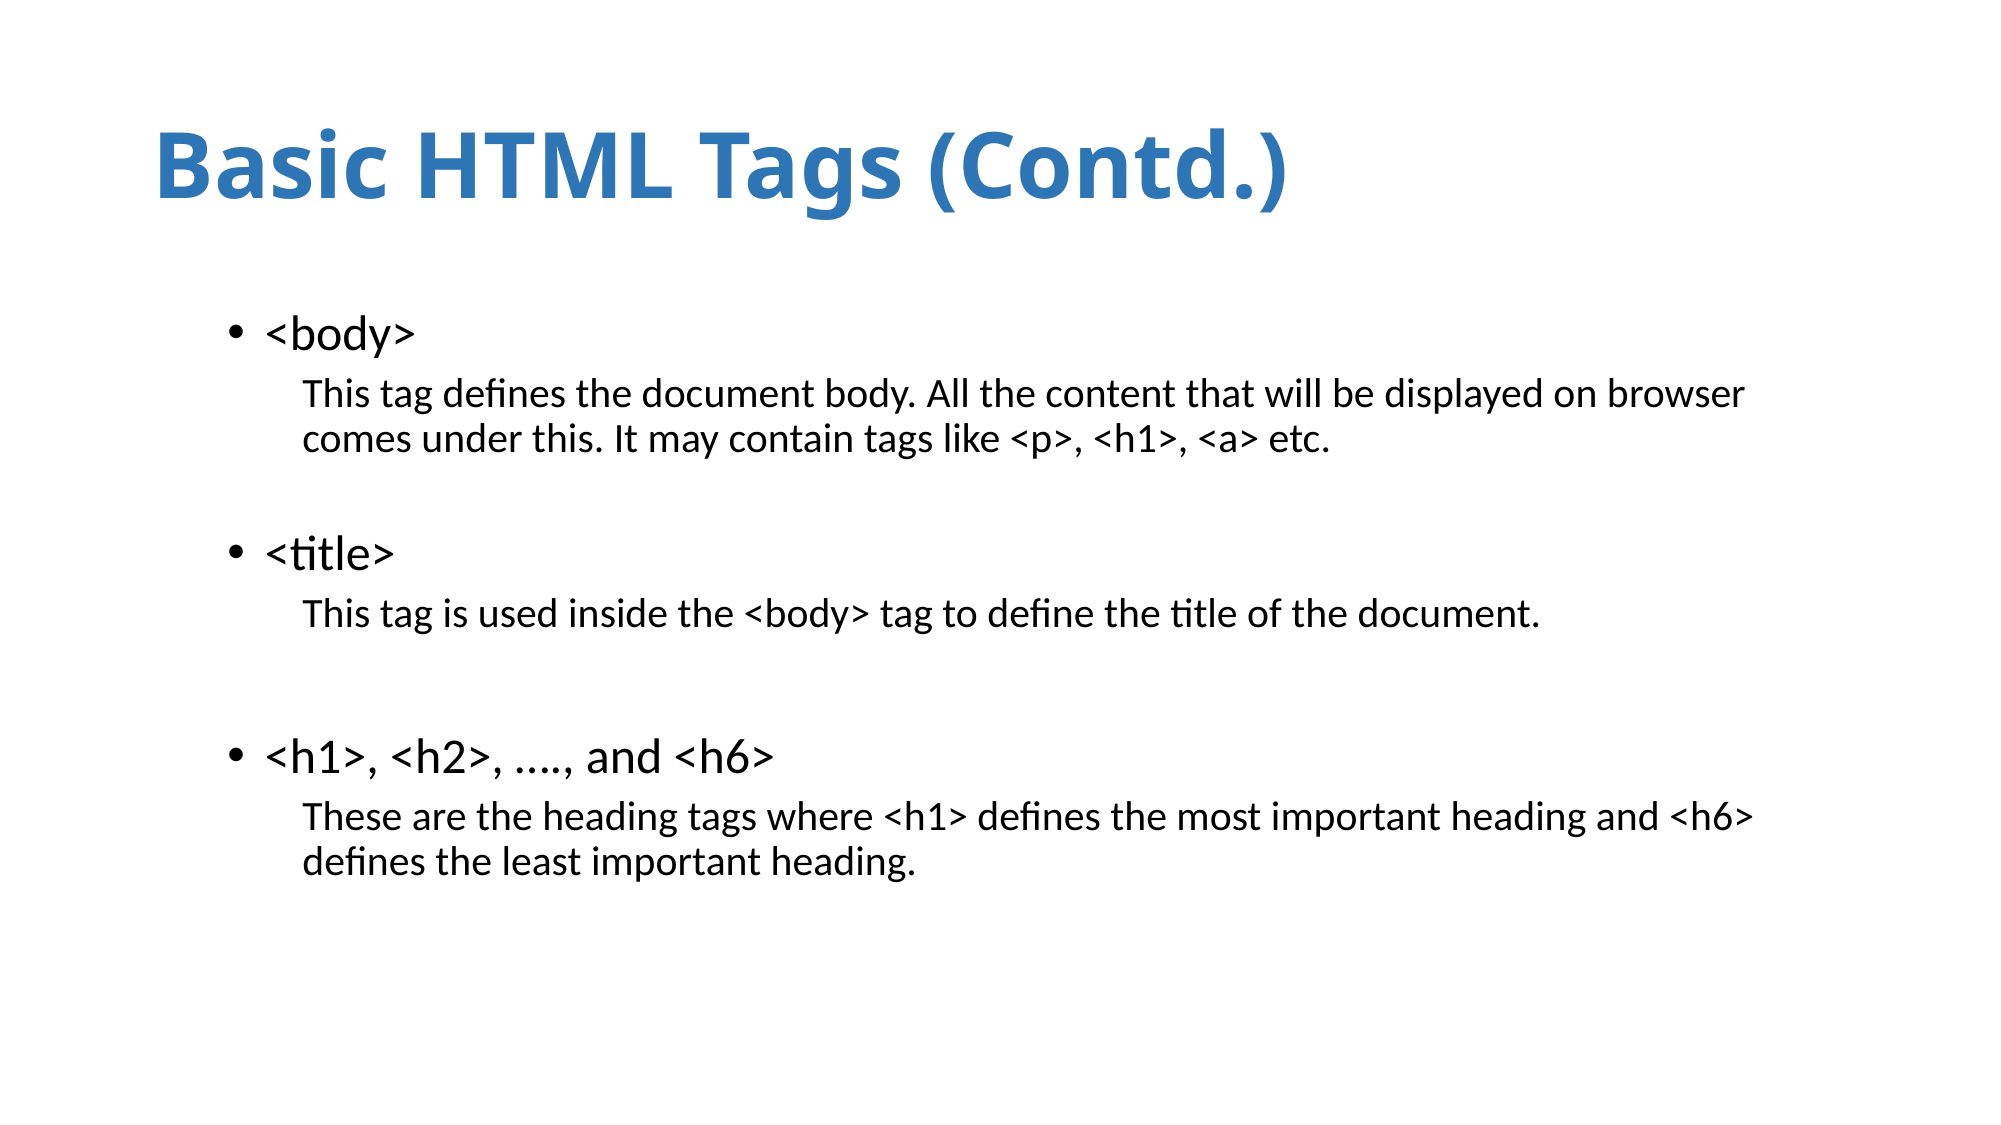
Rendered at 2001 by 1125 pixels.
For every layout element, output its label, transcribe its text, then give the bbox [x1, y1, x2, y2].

title Basic HTML Tags (Contd.) [137, 59, 1863, 278]
list <body> This tag defines the document body. All the content that will be displayed on browser comes under this. It may contain tags like <p>, <h1>, <a> etc. <title> This tag is used inside the <body> tag to define the title of the document. <h1>, <h2>, …., and <h6> These are the heading tags where <h1> defines the most important heading and <h6> defines the least important heading. [137, 299, 1863, 1014]
